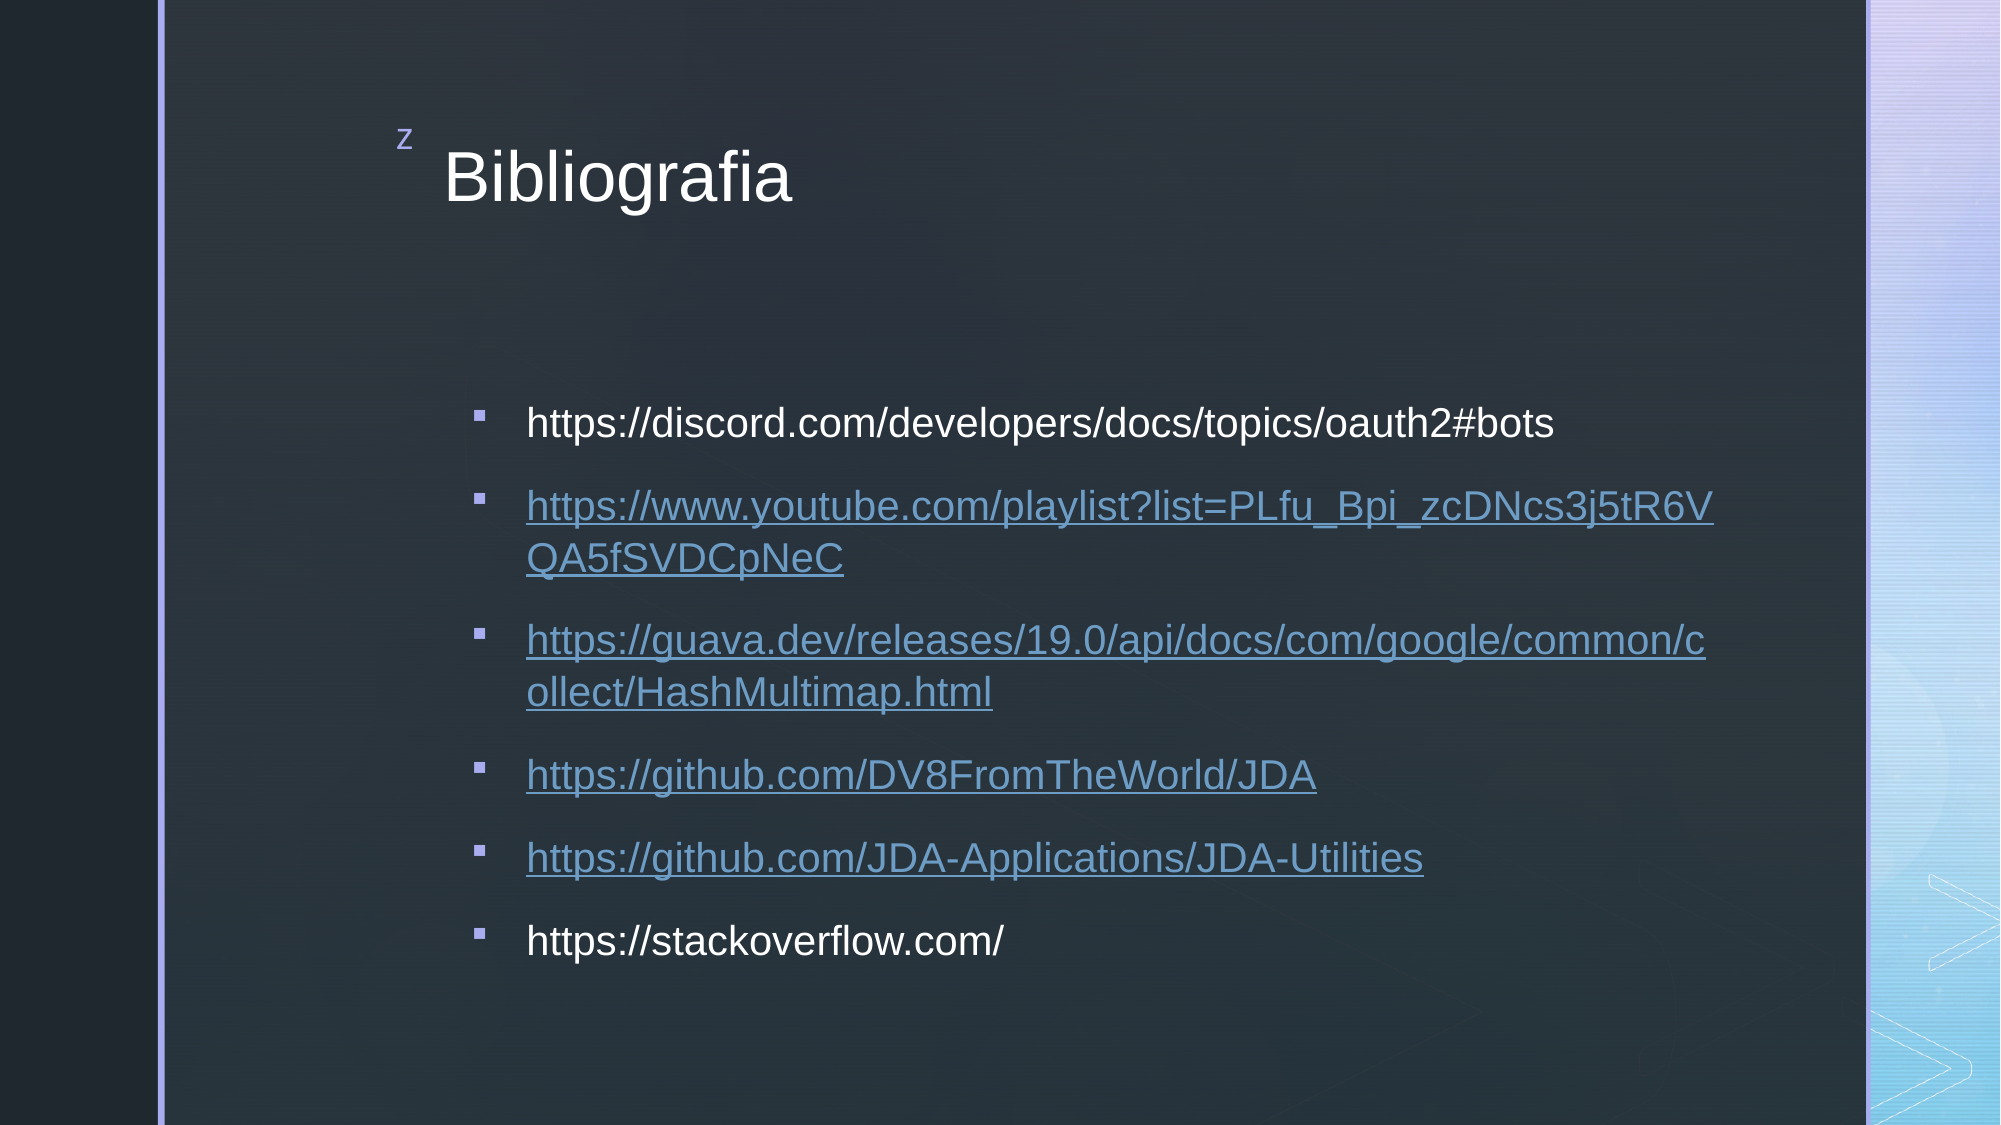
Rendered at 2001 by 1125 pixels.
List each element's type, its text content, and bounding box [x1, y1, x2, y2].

list https://discord.com/developers/docs/topics/oauth2#bots https://www.youtube.com/playlist?list=PLfu_Bpi_zcDNcs3j5tR6VQA5fSVDCpNeC https://guava.dev/releases/19.0/api/docs/com/google/common/collect/HashMultimap.html https://github.com/DV8FromTheWorld/JDA https://github.com/JDA-Applications/JDA-Utilities https://stackoverflow.com/ [454, 336, 1734, 993]
picture [1871, 0, 2001, 1125]
title Bibliografia [428, 132, 1734, 310]
